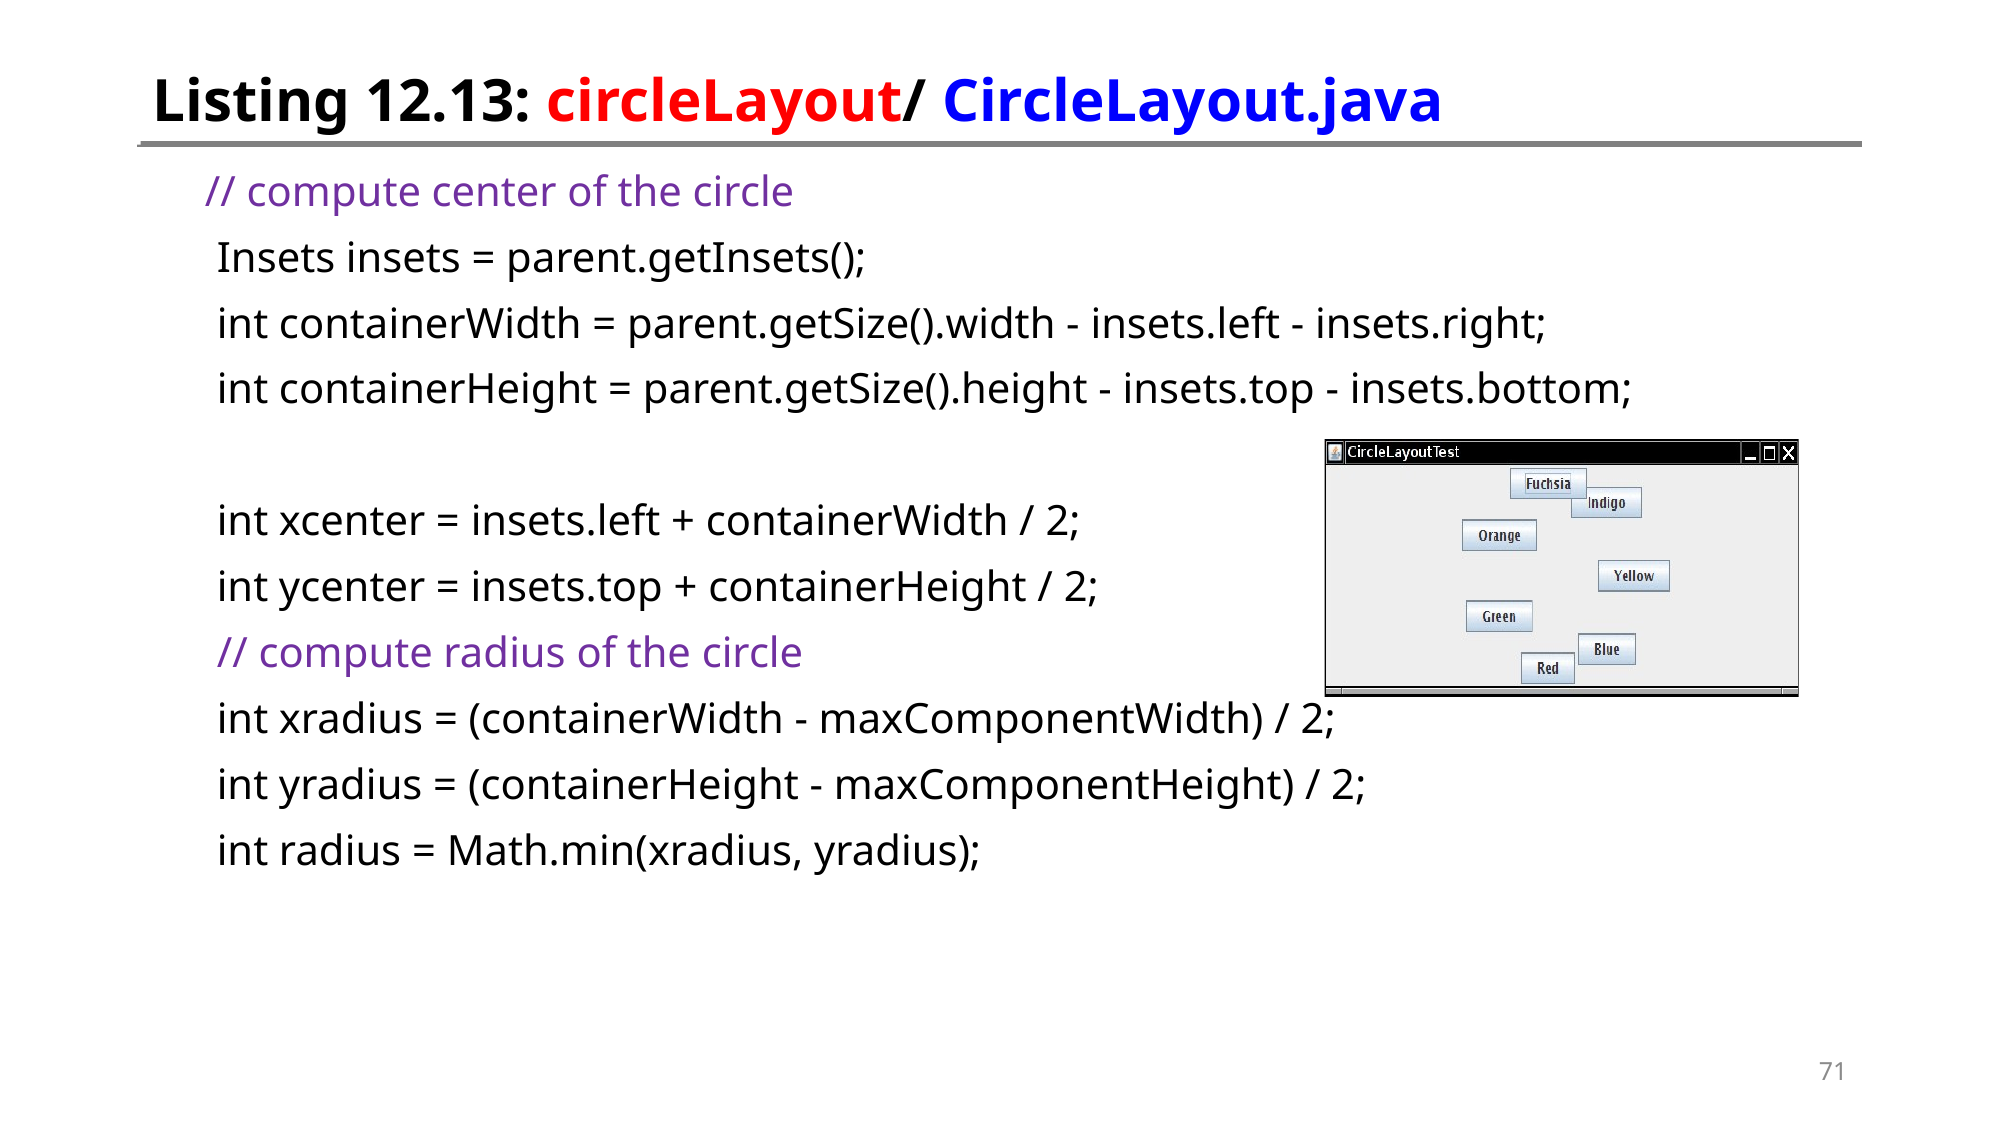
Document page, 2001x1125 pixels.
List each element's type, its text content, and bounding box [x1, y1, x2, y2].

text_box [1324, 439, 1799, 697]
list // compute center of the circle Insets insets = parent.getInsets(); int containerWidth = parent.getSize().width - insets.left - insets.right; int containerHeight = parent.getSize().height - insets.top - insets.bottom; int xcenter = insets.left + containerWidth / 2; int ycenter = insets.top + containerHeight / 2; // compute radius of the circle int xradius = (containerWidth - maxComponentWidth) / 2; int yradius = (containerHeight - maxComponentHeight) / 2; int radius = Math.min(xradius, yradius); [137, 162, 1863, 1043]
title Listing 12.13: circleLayout/ CircleLayout.java [137, 59, 1863, 145]
slide_number 71 [1412, 1042, 1863, 1103]
